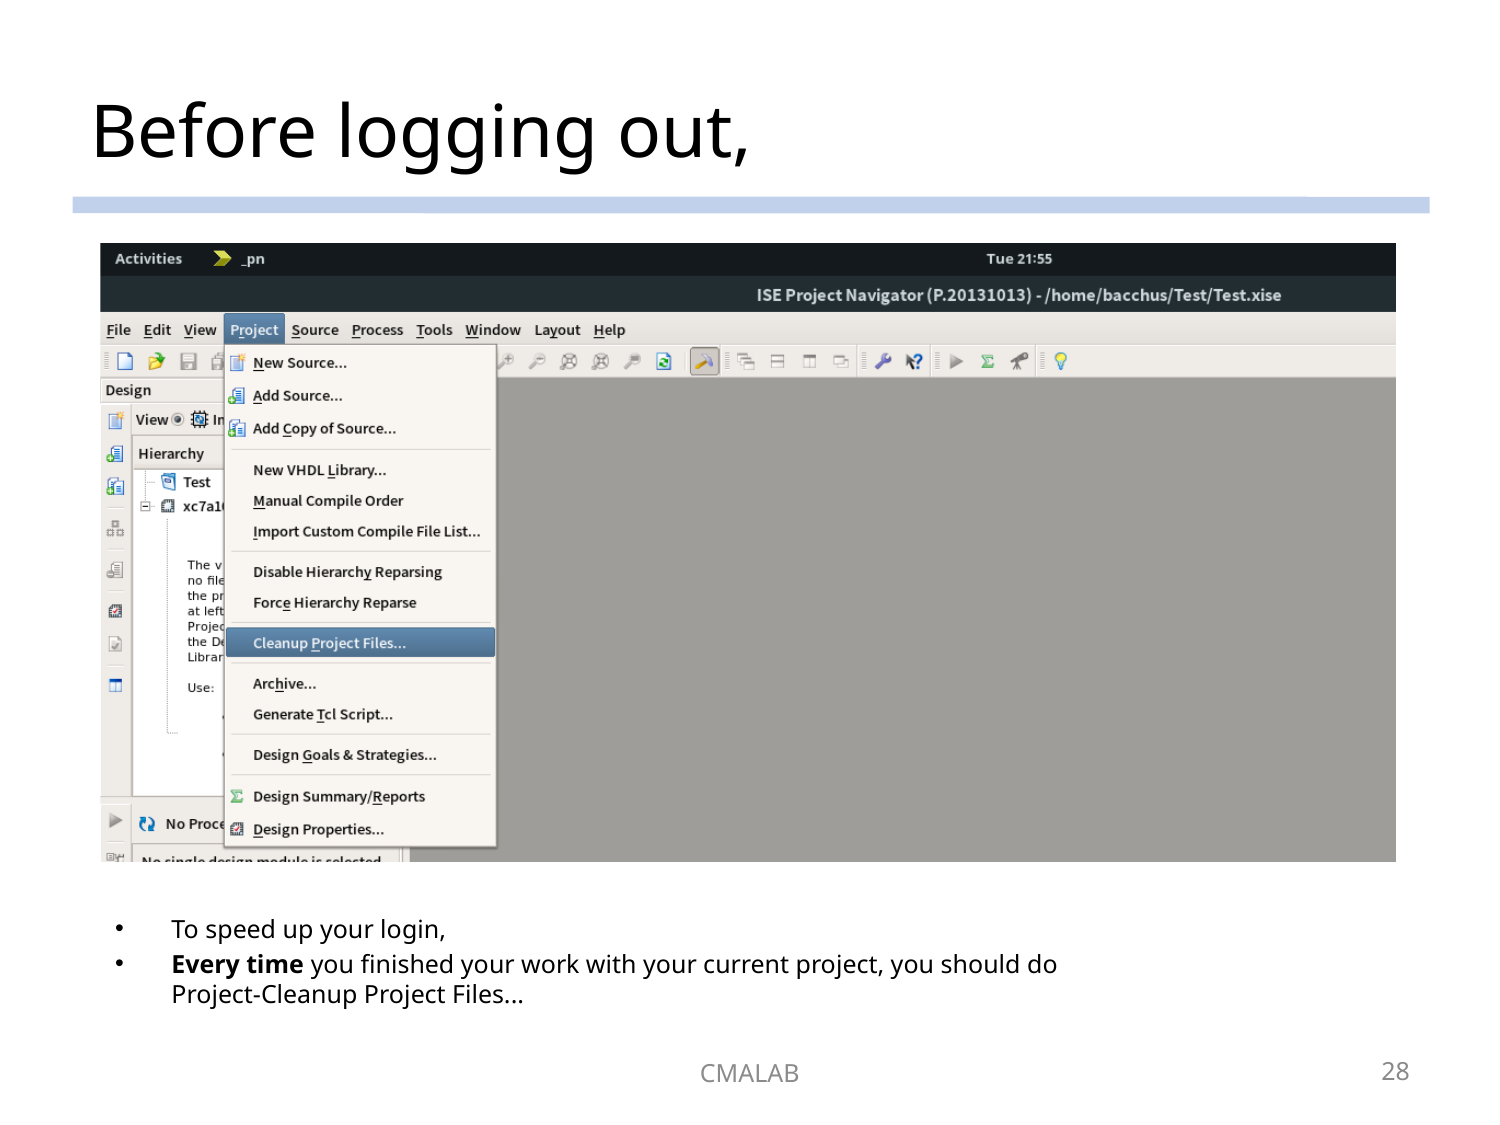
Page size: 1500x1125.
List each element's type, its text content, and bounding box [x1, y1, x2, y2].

list To speed up your login, Every time you finished your work with your current project, you should do Project-Cleanup Project Files... [100, 905, 1451, 953]
title Before logging out, [75, 45, 1425, 211]
slide_number 28 [1074, 1042, 1425, 1103]
picture [99, 243, 1396, 862]
footer CMALAB [512, 1042, 988, 1103]
